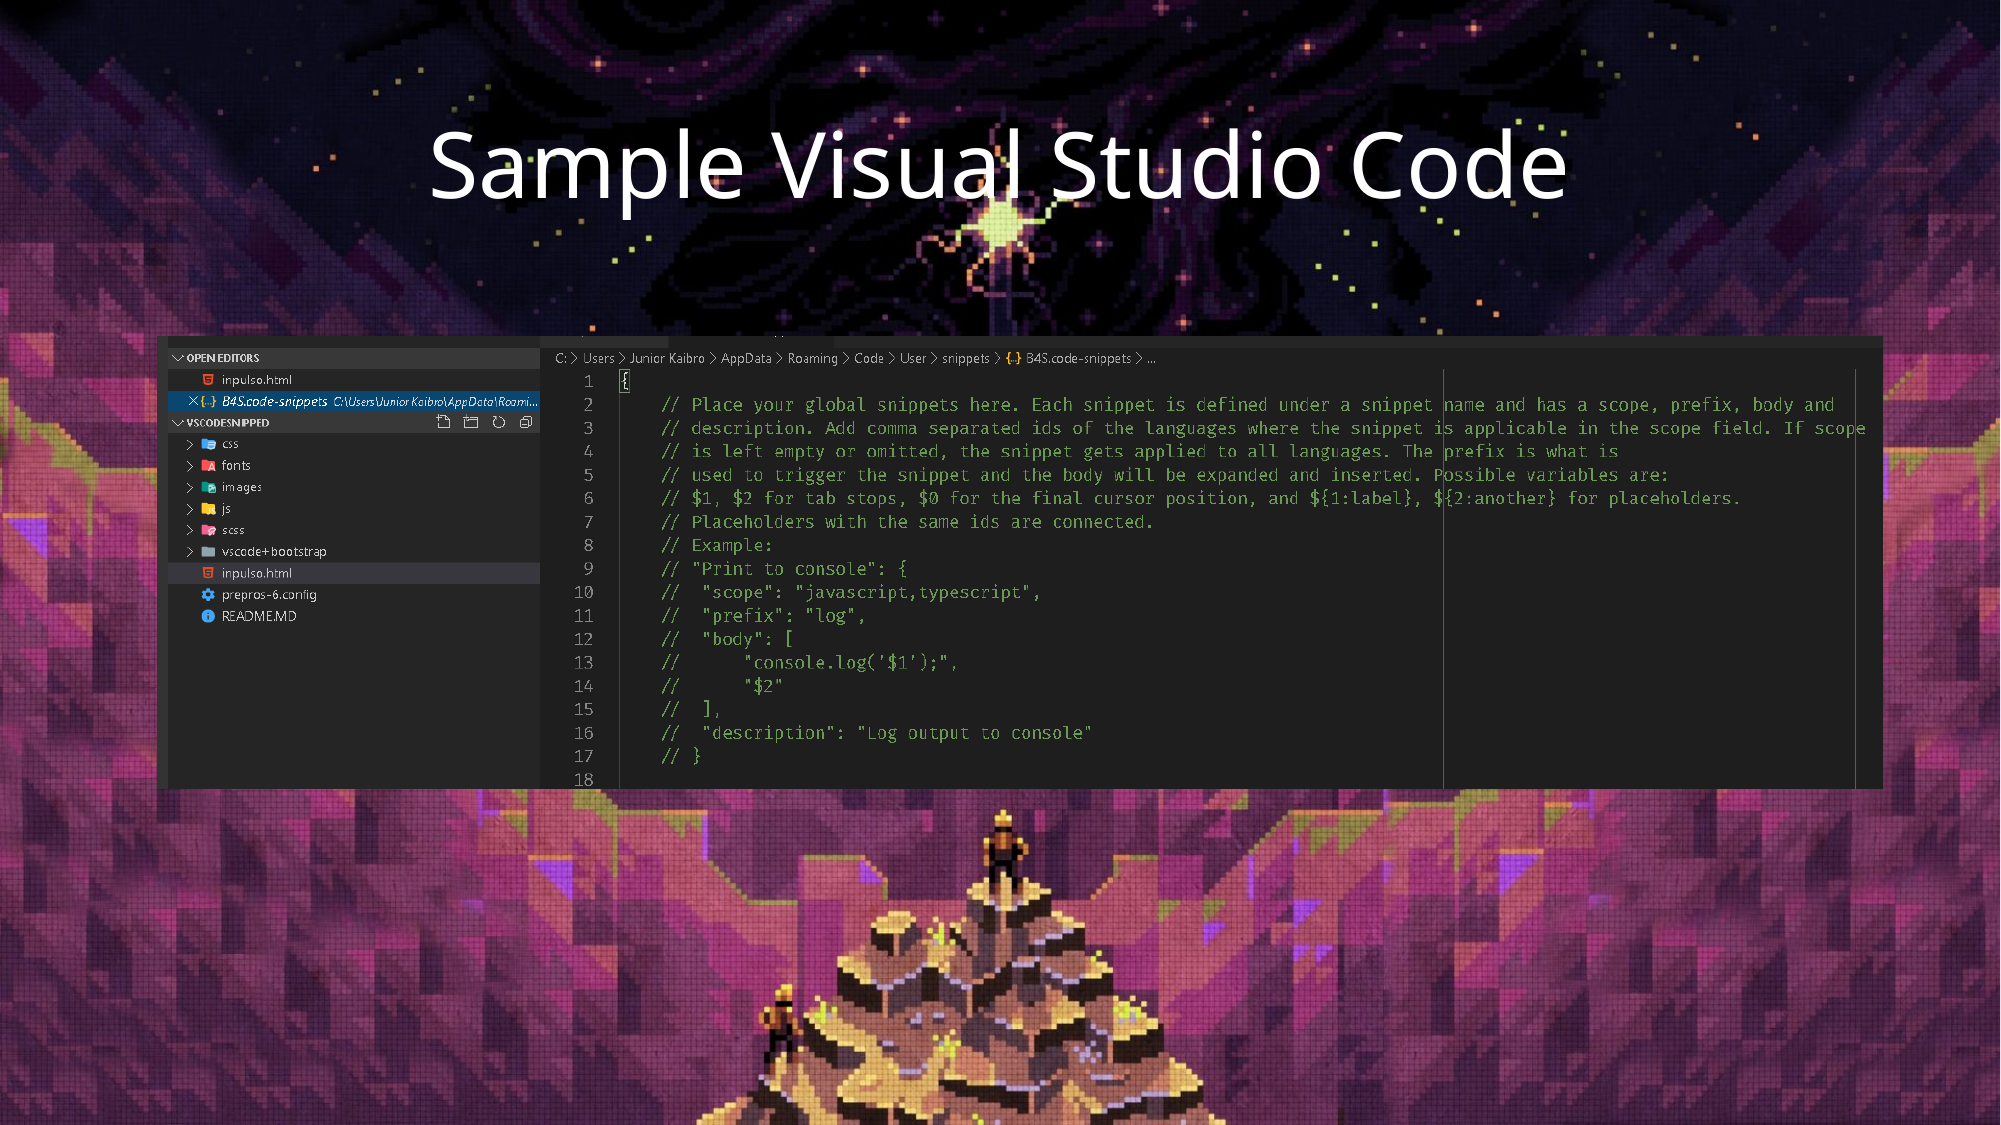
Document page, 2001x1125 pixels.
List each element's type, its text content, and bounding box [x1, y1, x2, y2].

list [157, 336, 1883, 789]
picture [0, 0, 2001, 1125]
title Sample Visual Studio Code [137, 59, 1863, 278]
